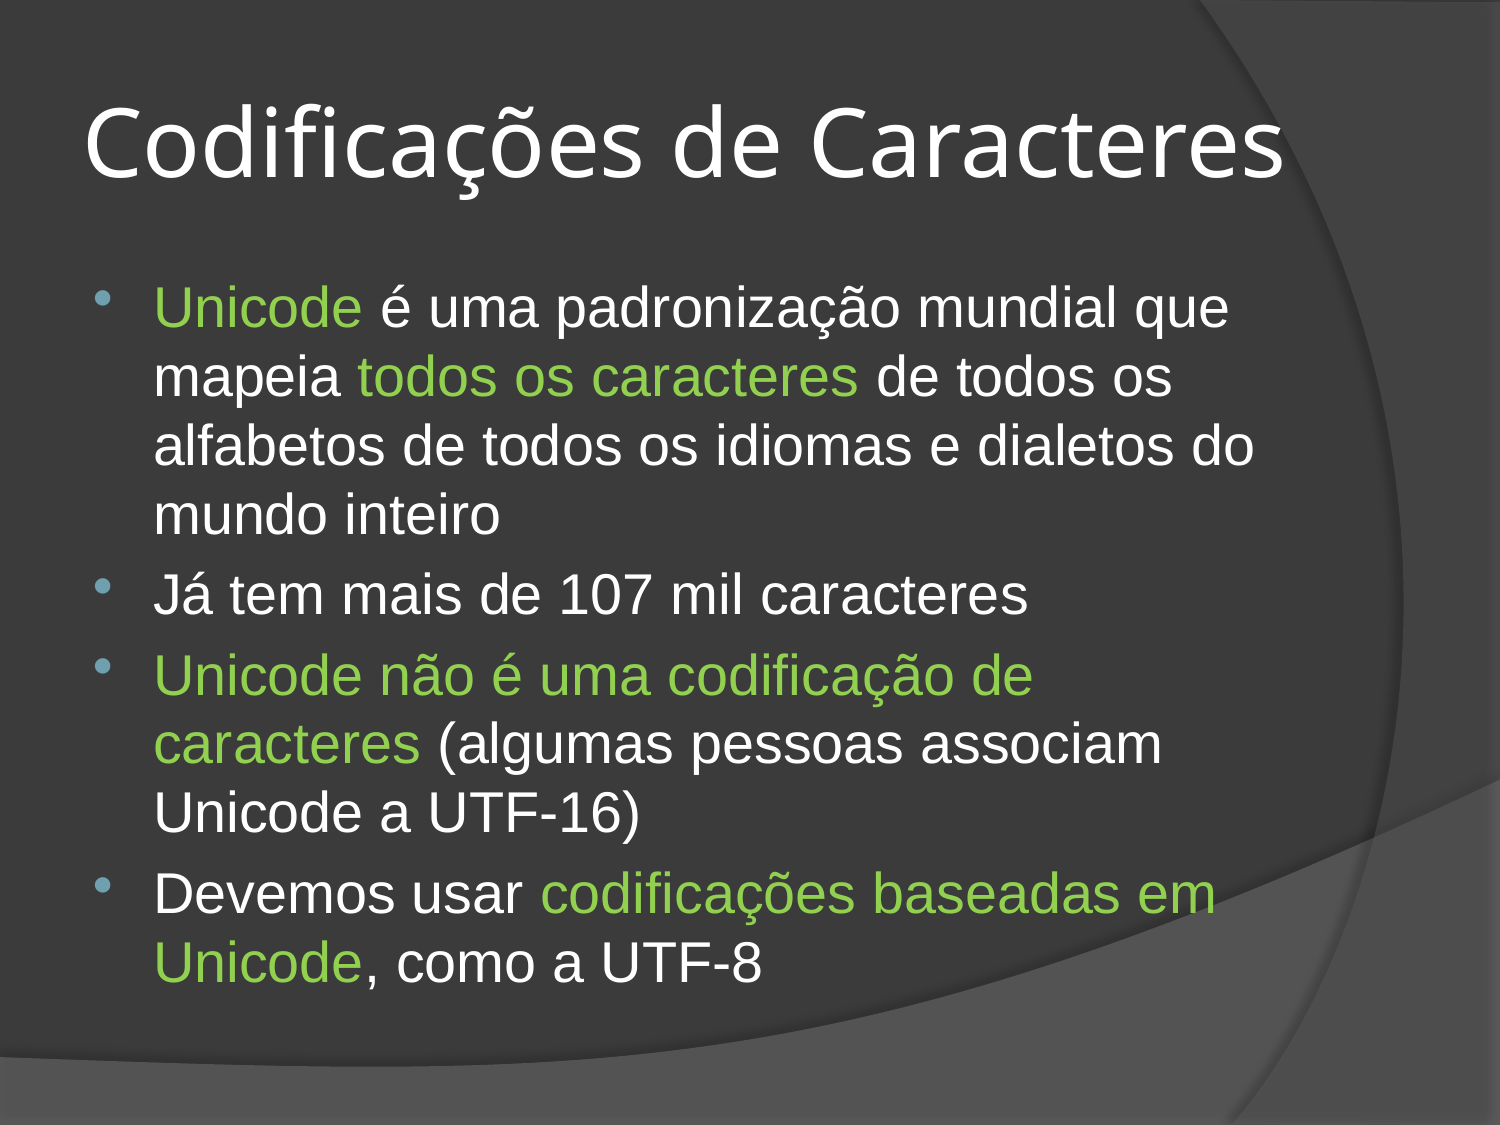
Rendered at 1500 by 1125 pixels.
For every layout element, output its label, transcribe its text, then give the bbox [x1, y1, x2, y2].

title Codificações de Caracteres [75, 45, 1300, 233]
list Unicode é uma padronização mundial que mapeia todos os caracteres de todos os alfabetos de todos os idiomas e dialetos do mundo inteiro Já tem mais de 107 mil caracteres Unicode não é uma codificação de caracteres (algumas pessoas associam Unicode a UTF-16) Devemos usar codificações baseadas em Unicode, como a UTF-8 [75, 262, 1300, 1005]
